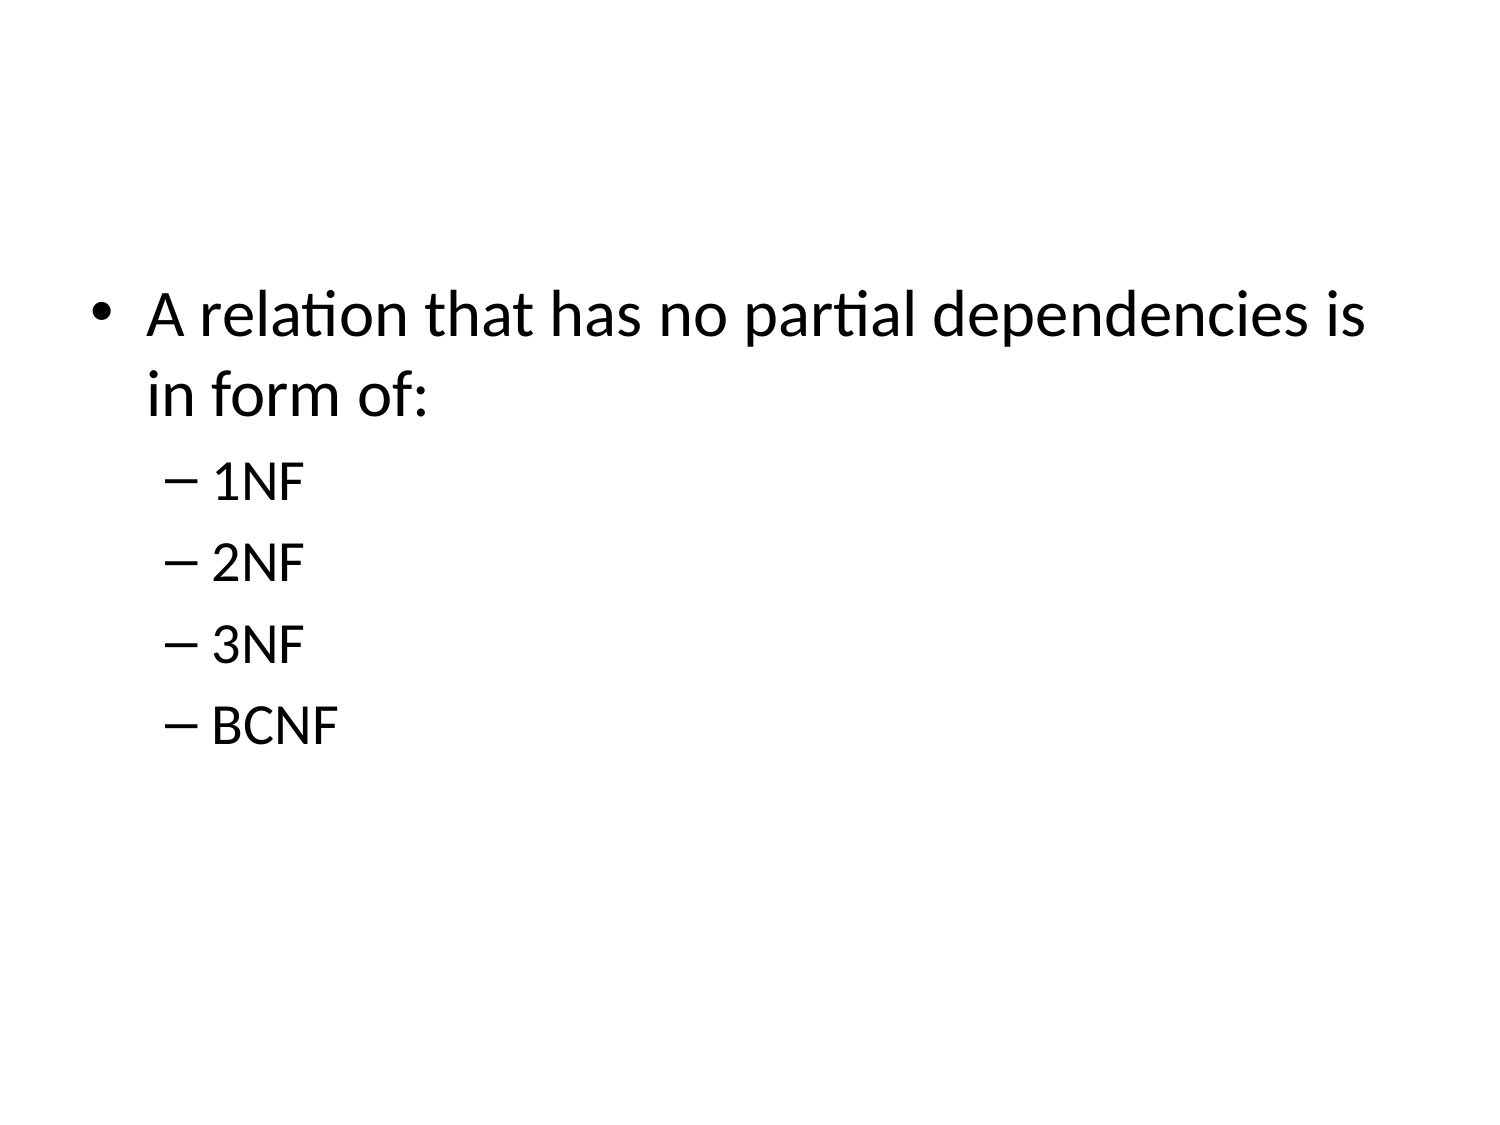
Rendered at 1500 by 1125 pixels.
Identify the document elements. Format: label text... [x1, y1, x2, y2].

list A relation that has no partial dependencies is in form of: 1NF 2NF 3NF BCNF [75, 262, 1425, 1005]
